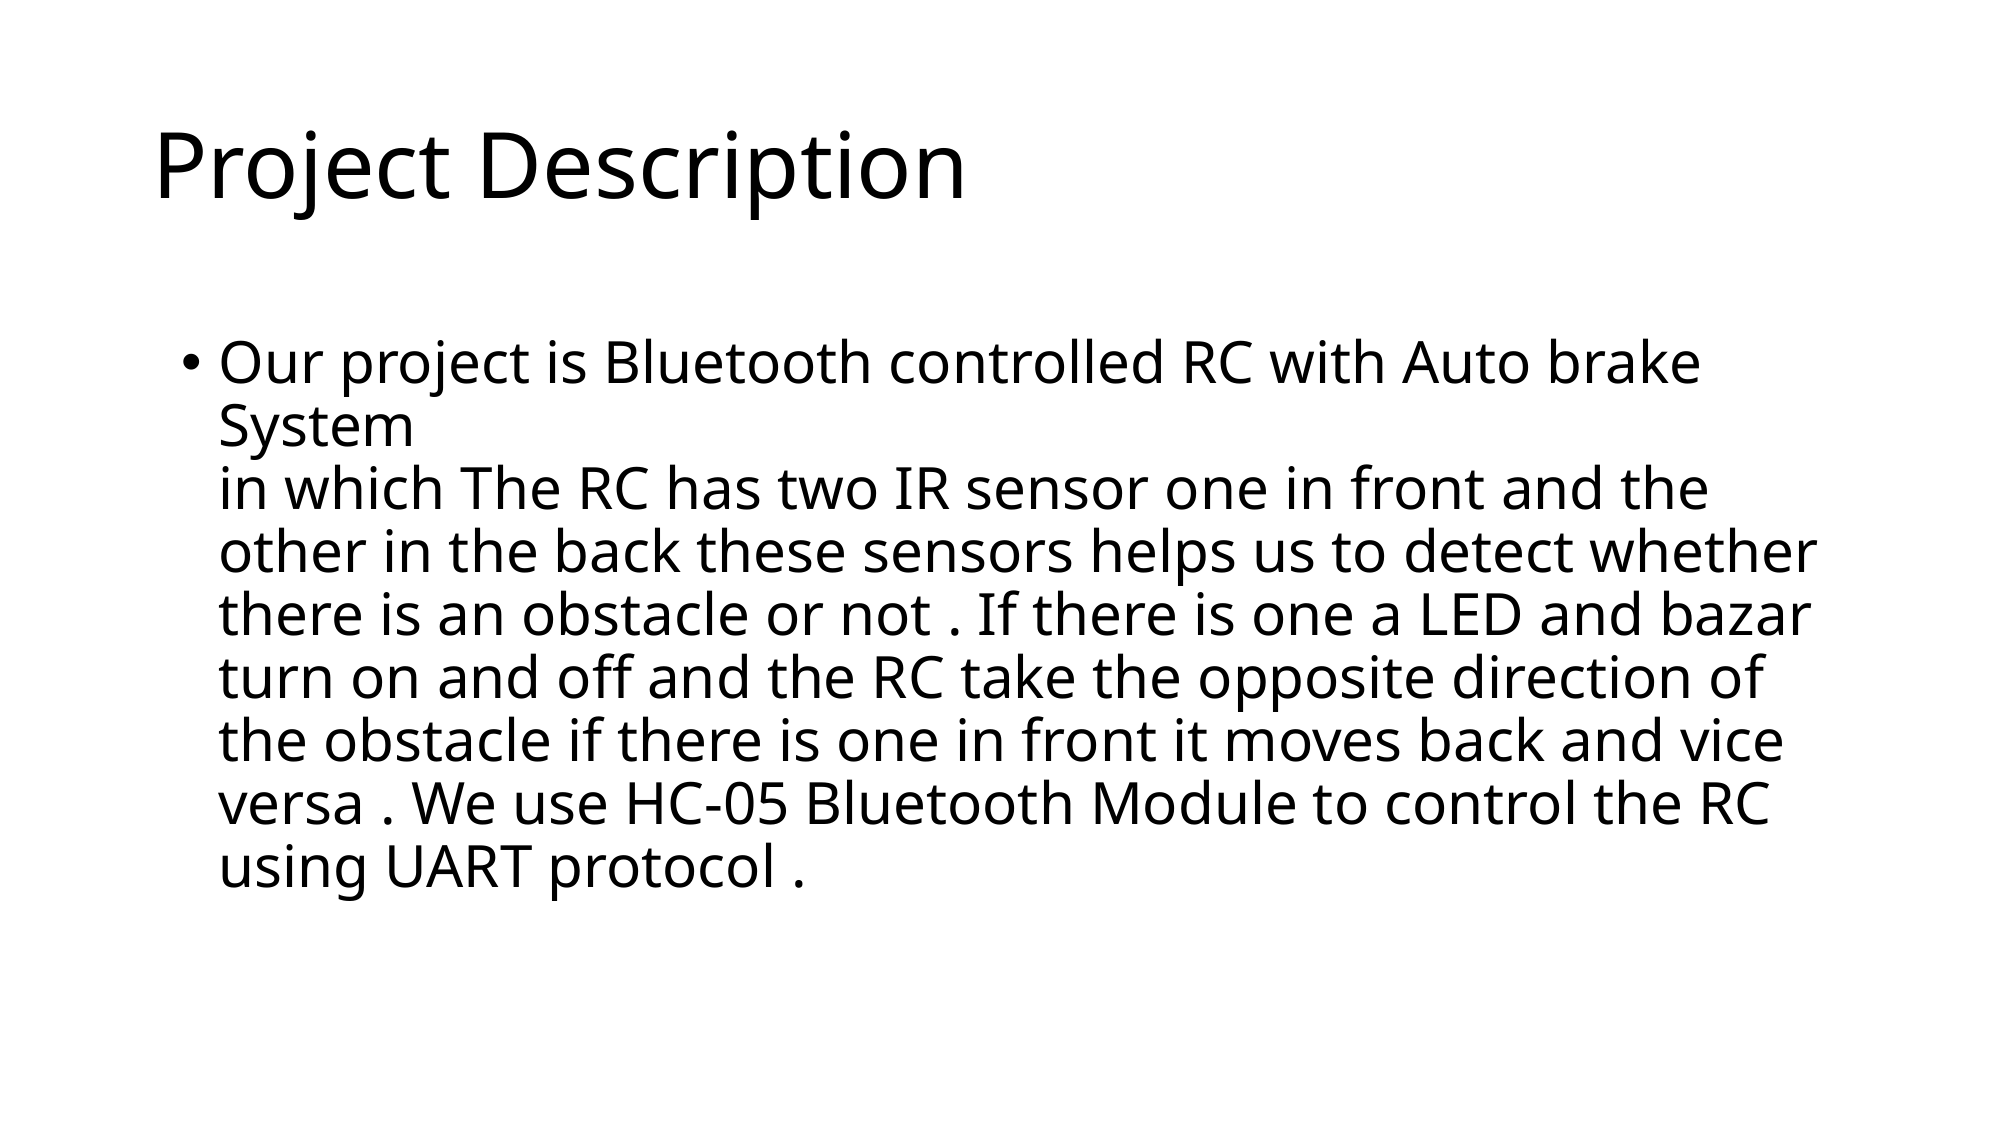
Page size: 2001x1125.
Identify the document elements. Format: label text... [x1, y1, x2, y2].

list Our project is Bluetooth controlled RC with Auto brake System in which The RC has two IR sensor one in front and the other in the back these sensors helps us to detect whether there is an obstacle or not . If there is one a LED and bazar turn on and off and the RC take the opposite direction of the obstacle if there is one in front it moves back and vice versa . We use HC-05 Bluetooth Module to control the RC using UART protocol . [166, 325, 1863, 1014]
title Project Description [137, 59, 1863, 278]
